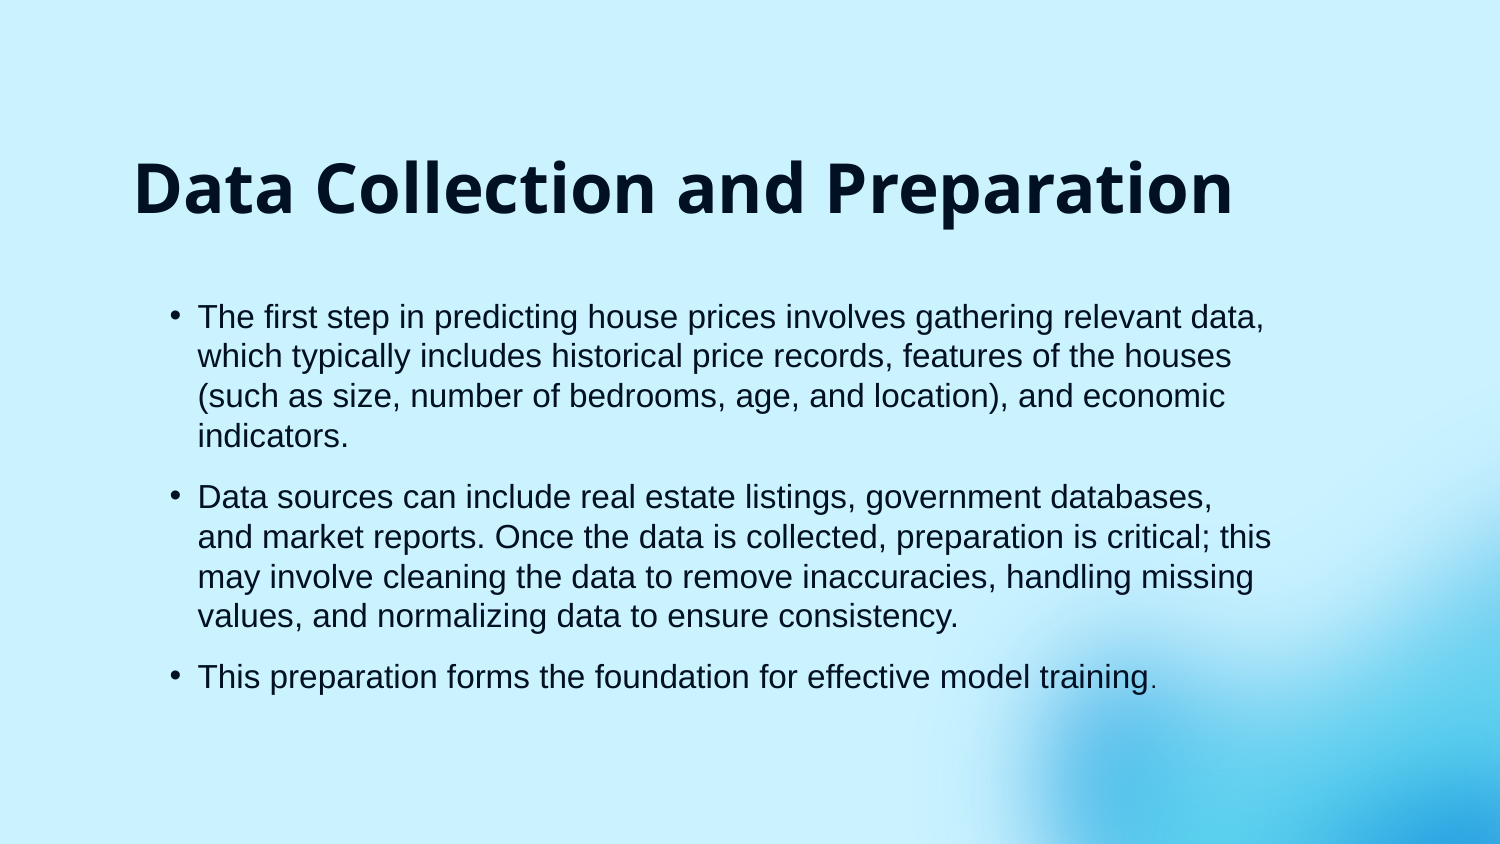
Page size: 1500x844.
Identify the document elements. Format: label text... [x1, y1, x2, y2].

title Data Collection and Preparation [117, 129, 1383, 244]
picture [840, 334, 1500, 844]
list The first step in predicting house prices involves gathering relevant data, which typically includes historical price records, features of the houses (such as size, number of bedrooms, age, and location), and economic indicators. Data sources can include real estate listings, government databases, and market reports. Once the data is collected, preparation is critical; this may involve cleaning the data to remove inaccuracies, handling missing values, and normalizing data to ensure consistency. This preparation forms the foundation for effective model training. [117, 279, 1289, 799]
